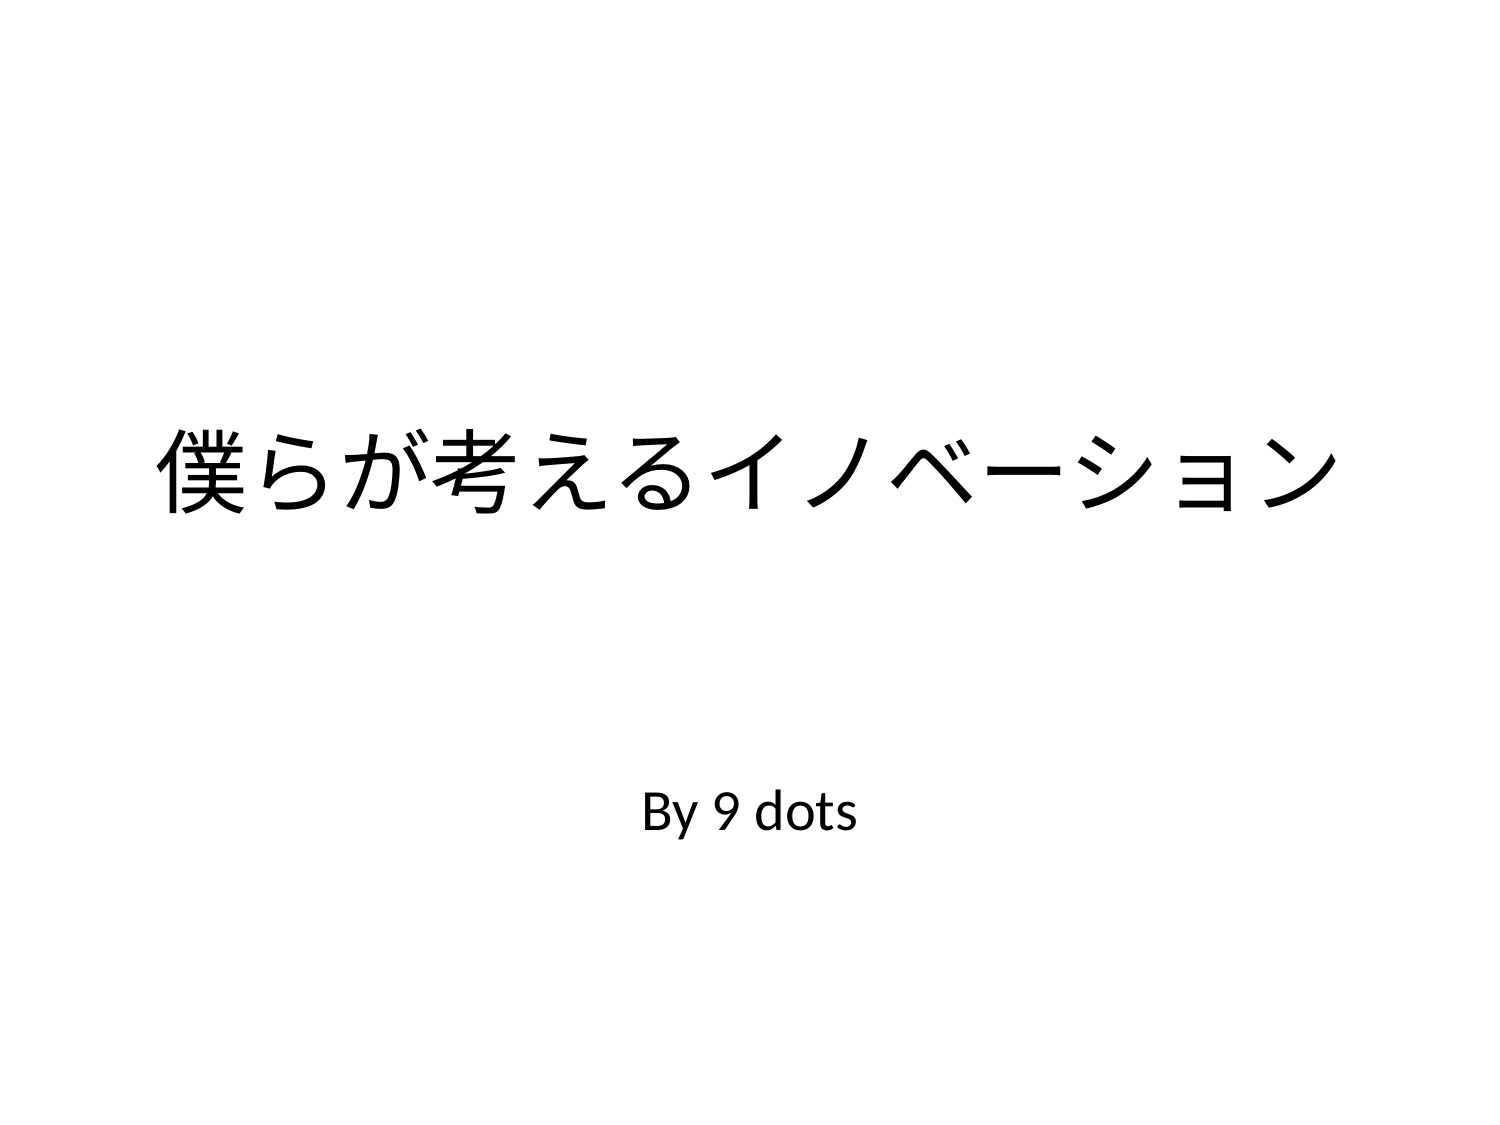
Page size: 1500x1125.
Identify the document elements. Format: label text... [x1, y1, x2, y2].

title 僕らが考えるイノベーション [112, 349, 1388, 591]
text_box By 9 dots [112, 686, 1388, 928]
